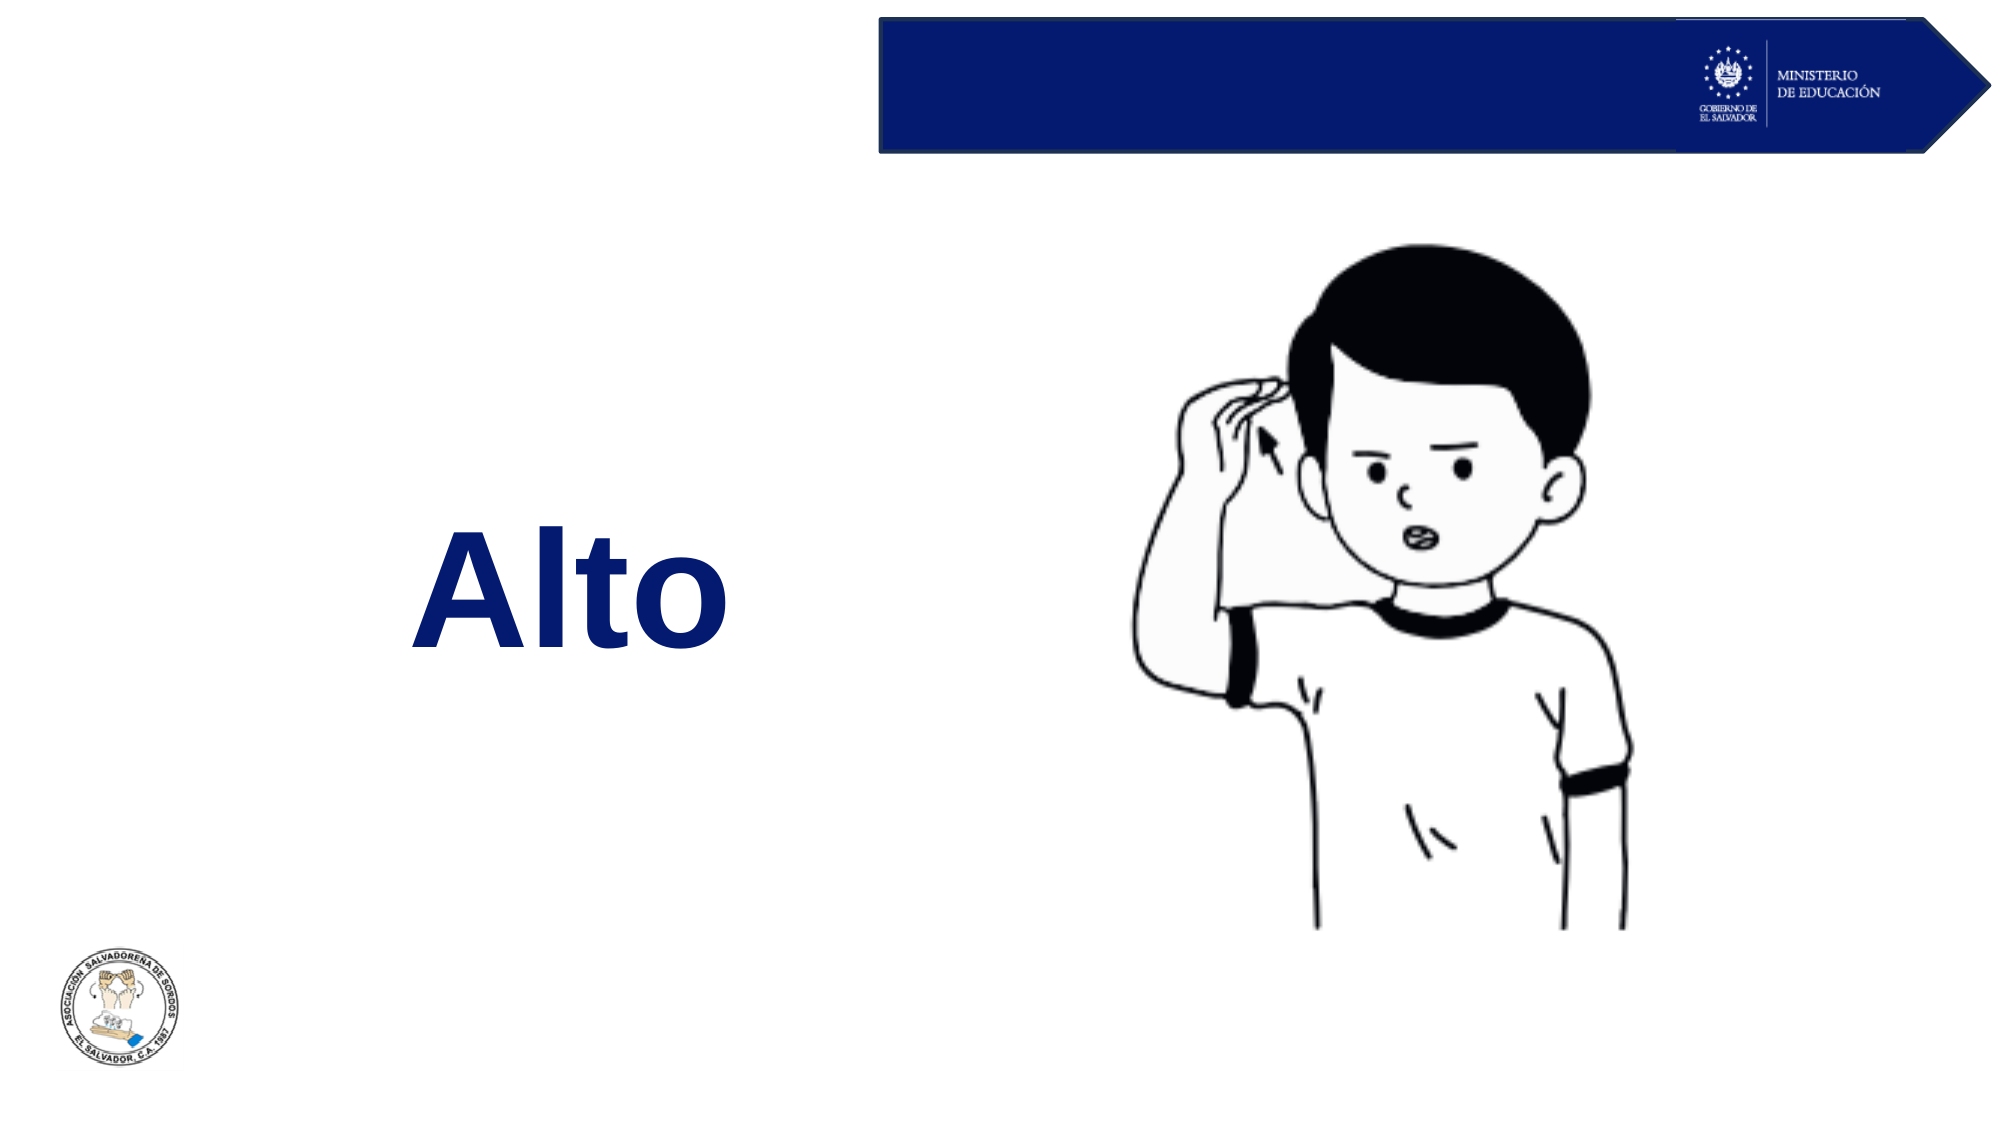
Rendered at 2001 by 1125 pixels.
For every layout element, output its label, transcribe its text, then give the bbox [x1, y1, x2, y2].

picture [56, 943, 184, 1073]
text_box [880, 19, 1990, 152]
picture [1083, 218, 1677, 946]
text_box Alto [56, 473, 1078, 689]
